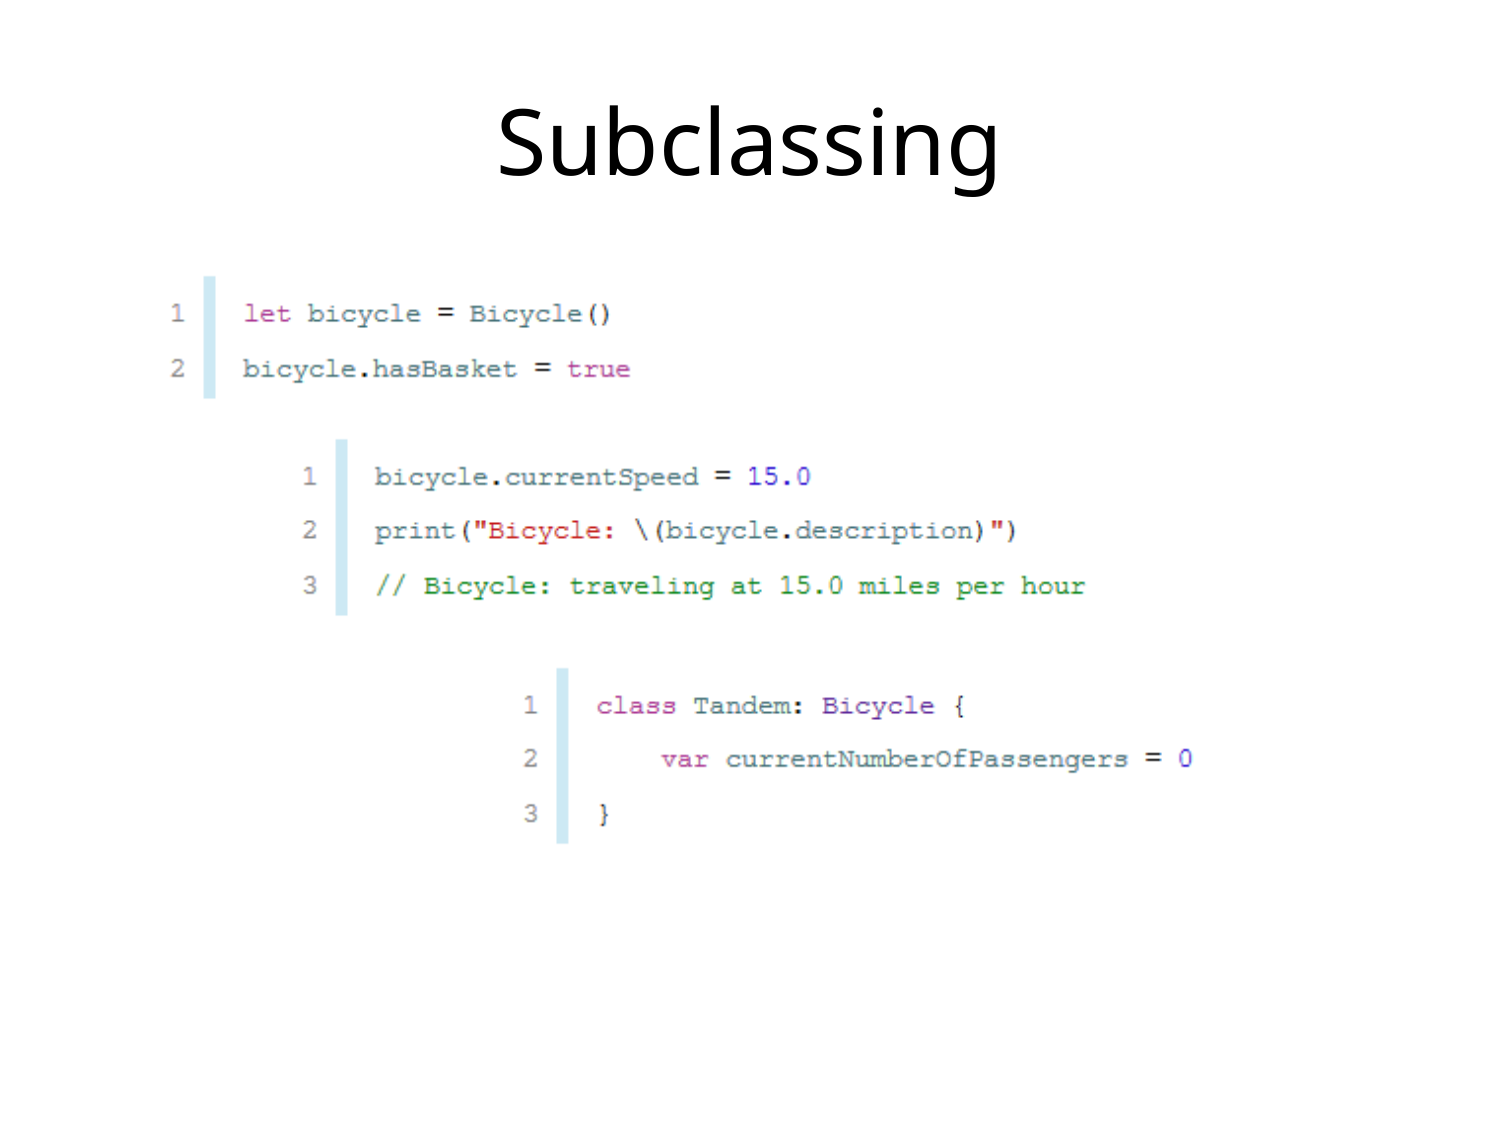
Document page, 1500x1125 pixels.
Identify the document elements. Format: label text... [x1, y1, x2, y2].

title Subclassing [75, 45, 1425, 233]
picture [489, 646, 1229, 858]
picture [141, 255, 656, 404]
picture [277, 420, 1107, 622]
